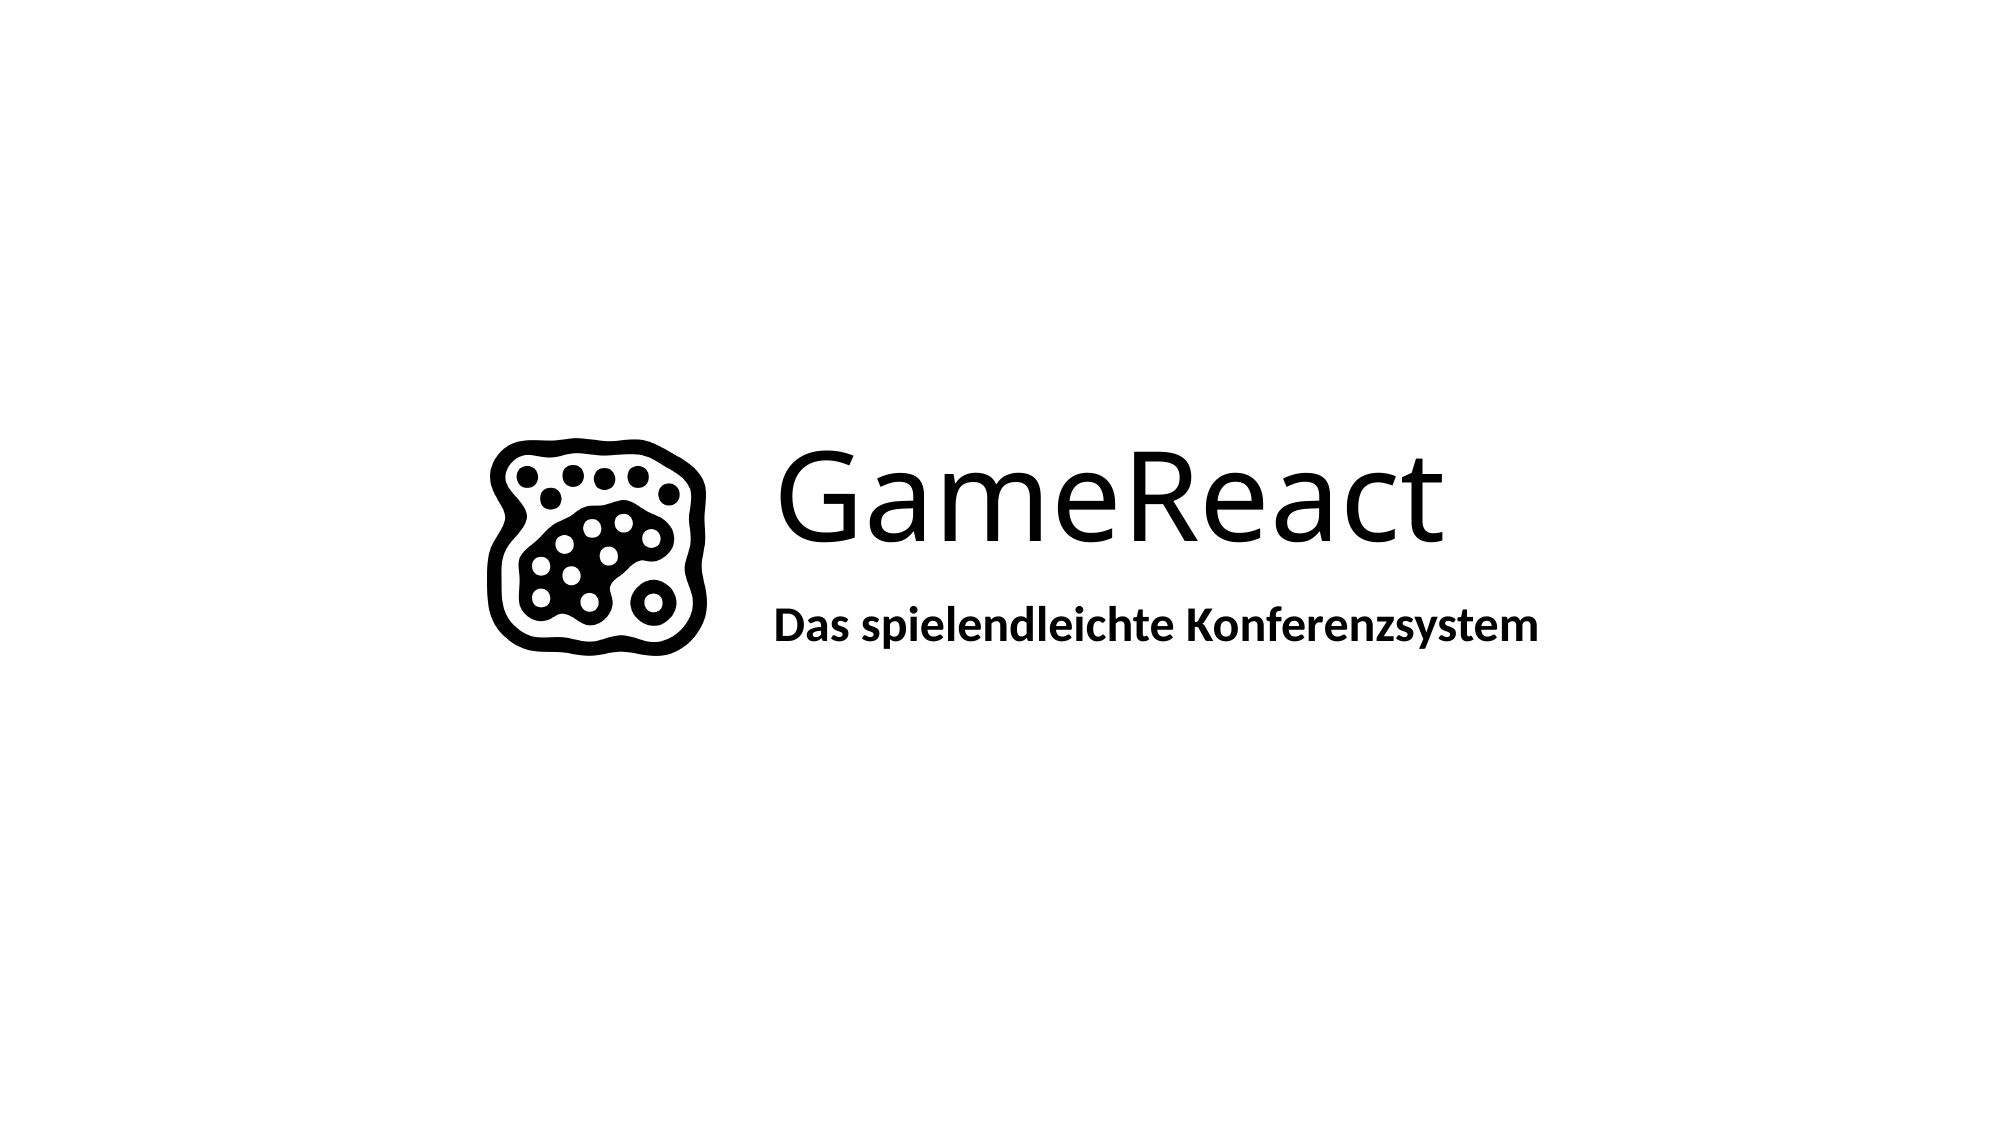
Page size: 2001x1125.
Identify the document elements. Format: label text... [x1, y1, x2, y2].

title GameReact [758, 184, 1750, 576]
subtitle Das spielendleichte Konferenzsystem [758, 590, 1750, 863]
picture [487, 438, 707, 656]
